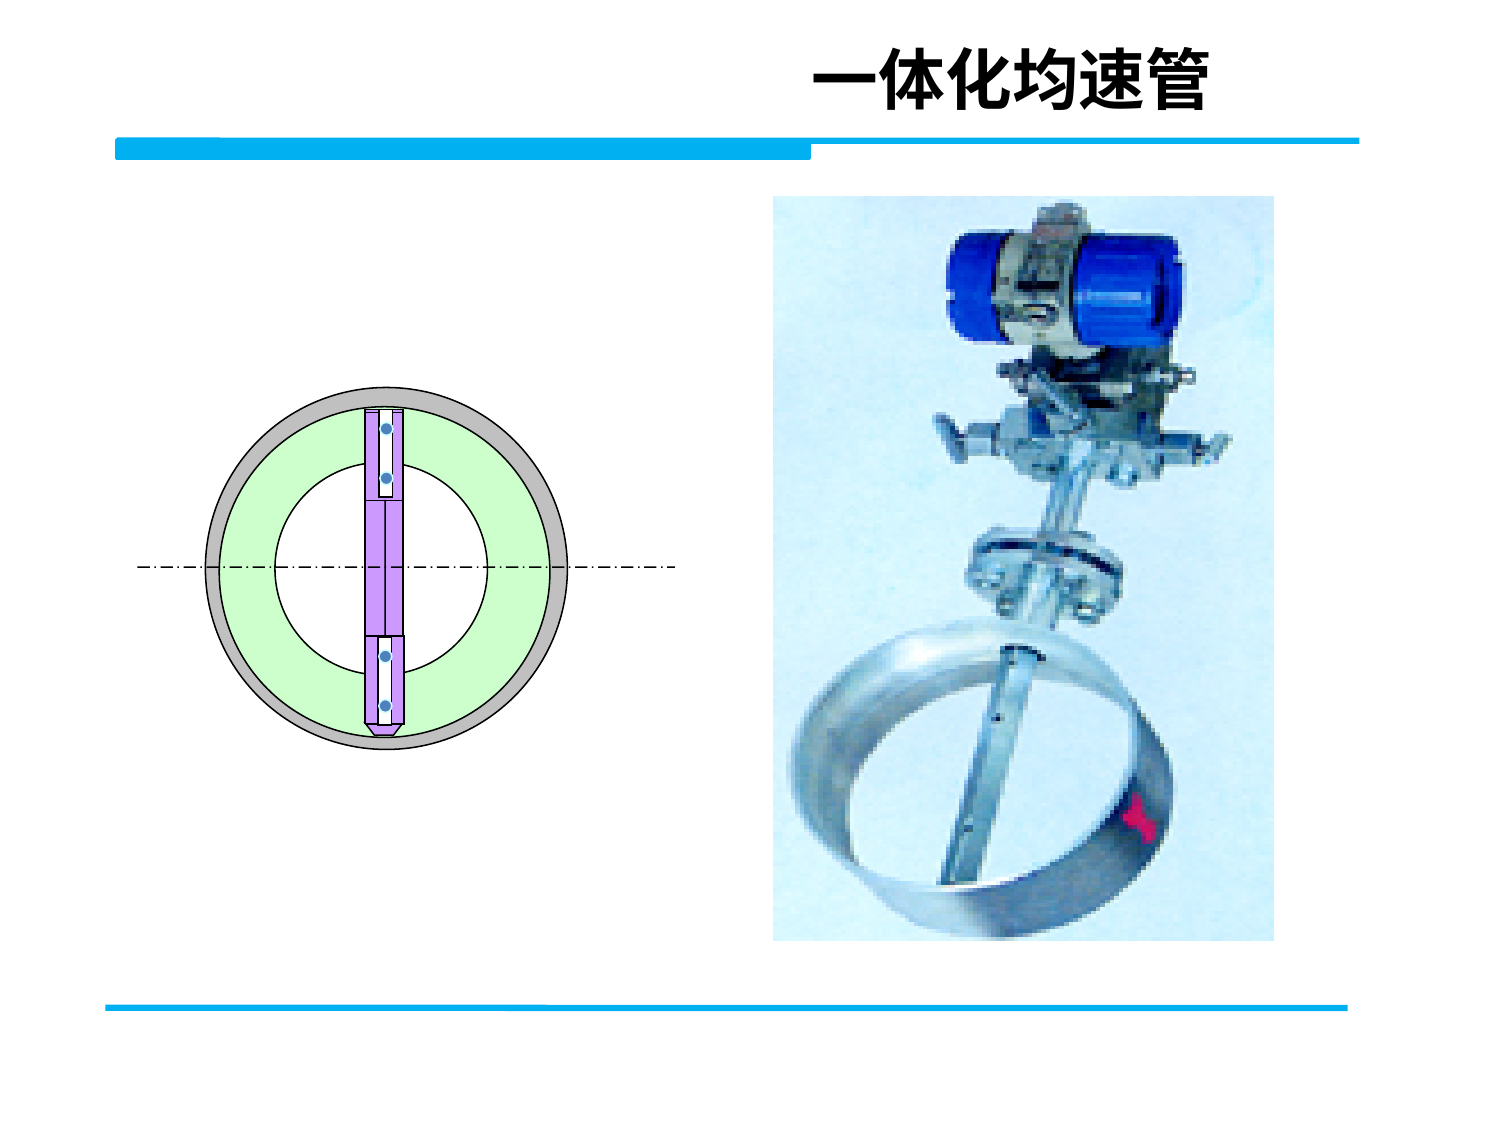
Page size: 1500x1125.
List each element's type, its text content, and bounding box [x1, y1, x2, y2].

picture [773, 196, 1275, 941]
text_box 一体化均速管 [797, 30, 1306, 126]
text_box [137, 387, 676, 750]
